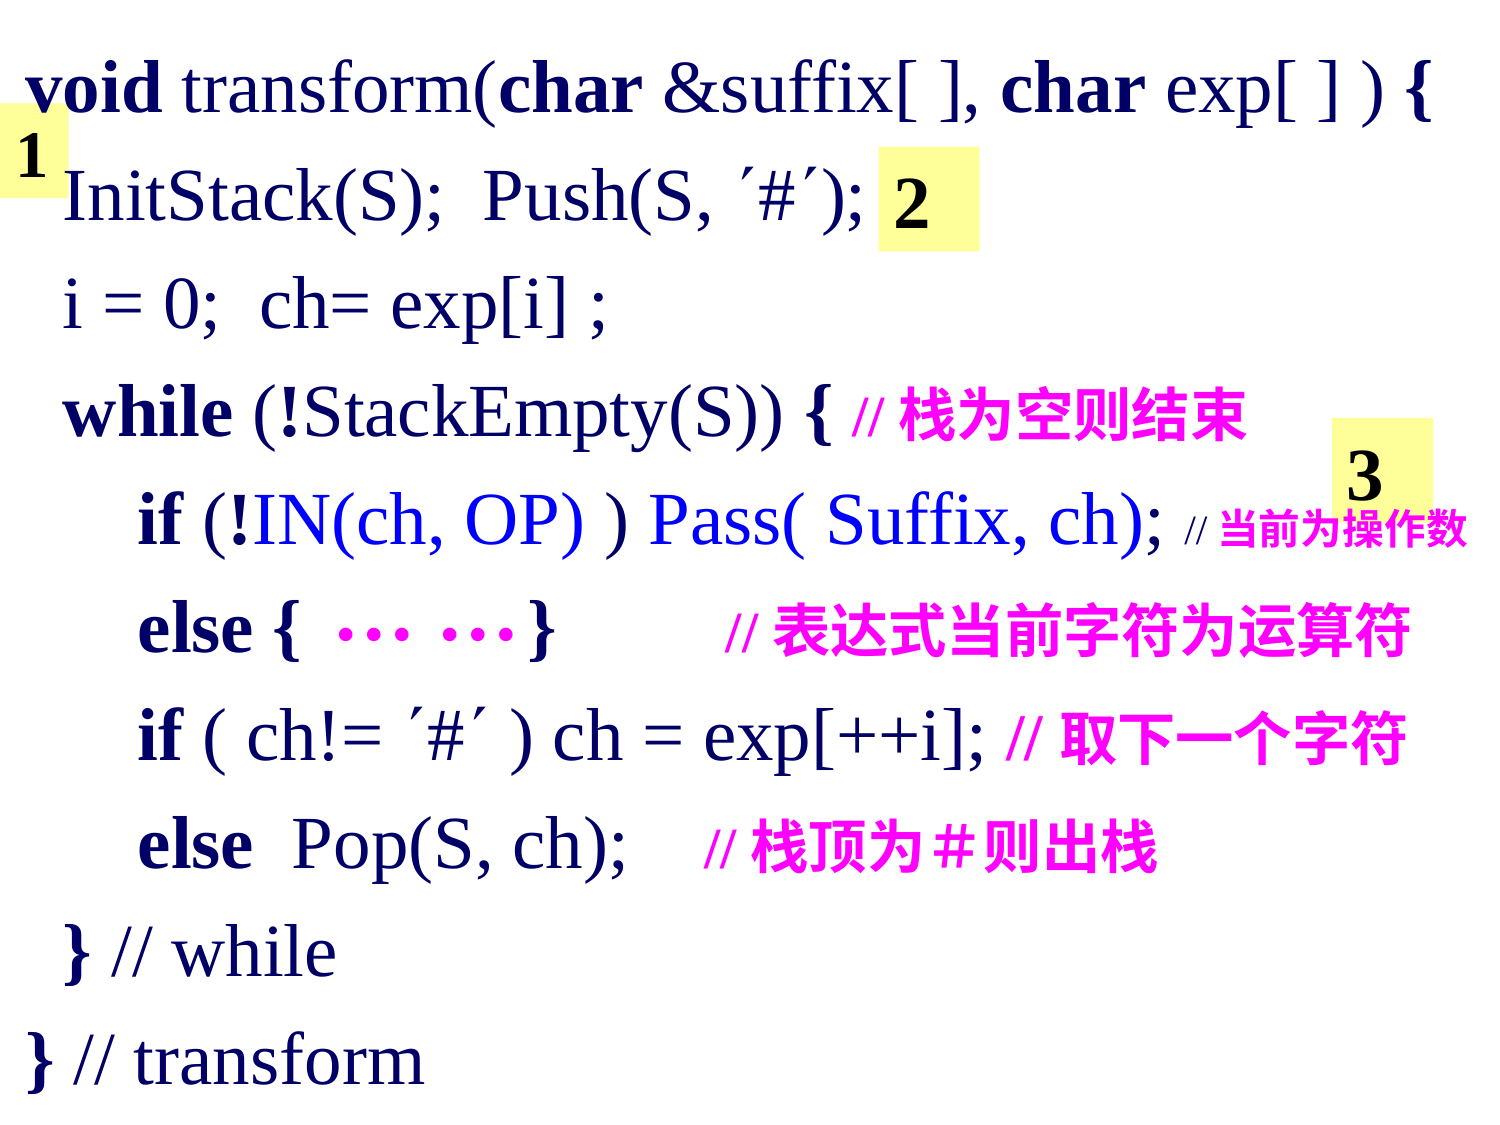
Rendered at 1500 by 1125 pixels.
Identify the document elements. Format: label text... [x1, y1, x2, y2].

text_box void transform(char &suffix[ ], char exp[ ] ) { InitStack(S); Push(S, #); i = 0; ch= exp[i] ; while (!StackEmpty(S)) { //栈为空则结束 if (!IN(ch, OP) ) Pass( Suffix, ch); //当前为操作数 else { } //表达式当前字符为运算符 if ( ch!= # ) ch = exp[++i]; //取下一个字符 else Pop(S, ch); //栈顶为＃则出栈 } // while } // transform [10, 12, 1483, 1107]
text_box 1 [0, 103, 10, 199]
